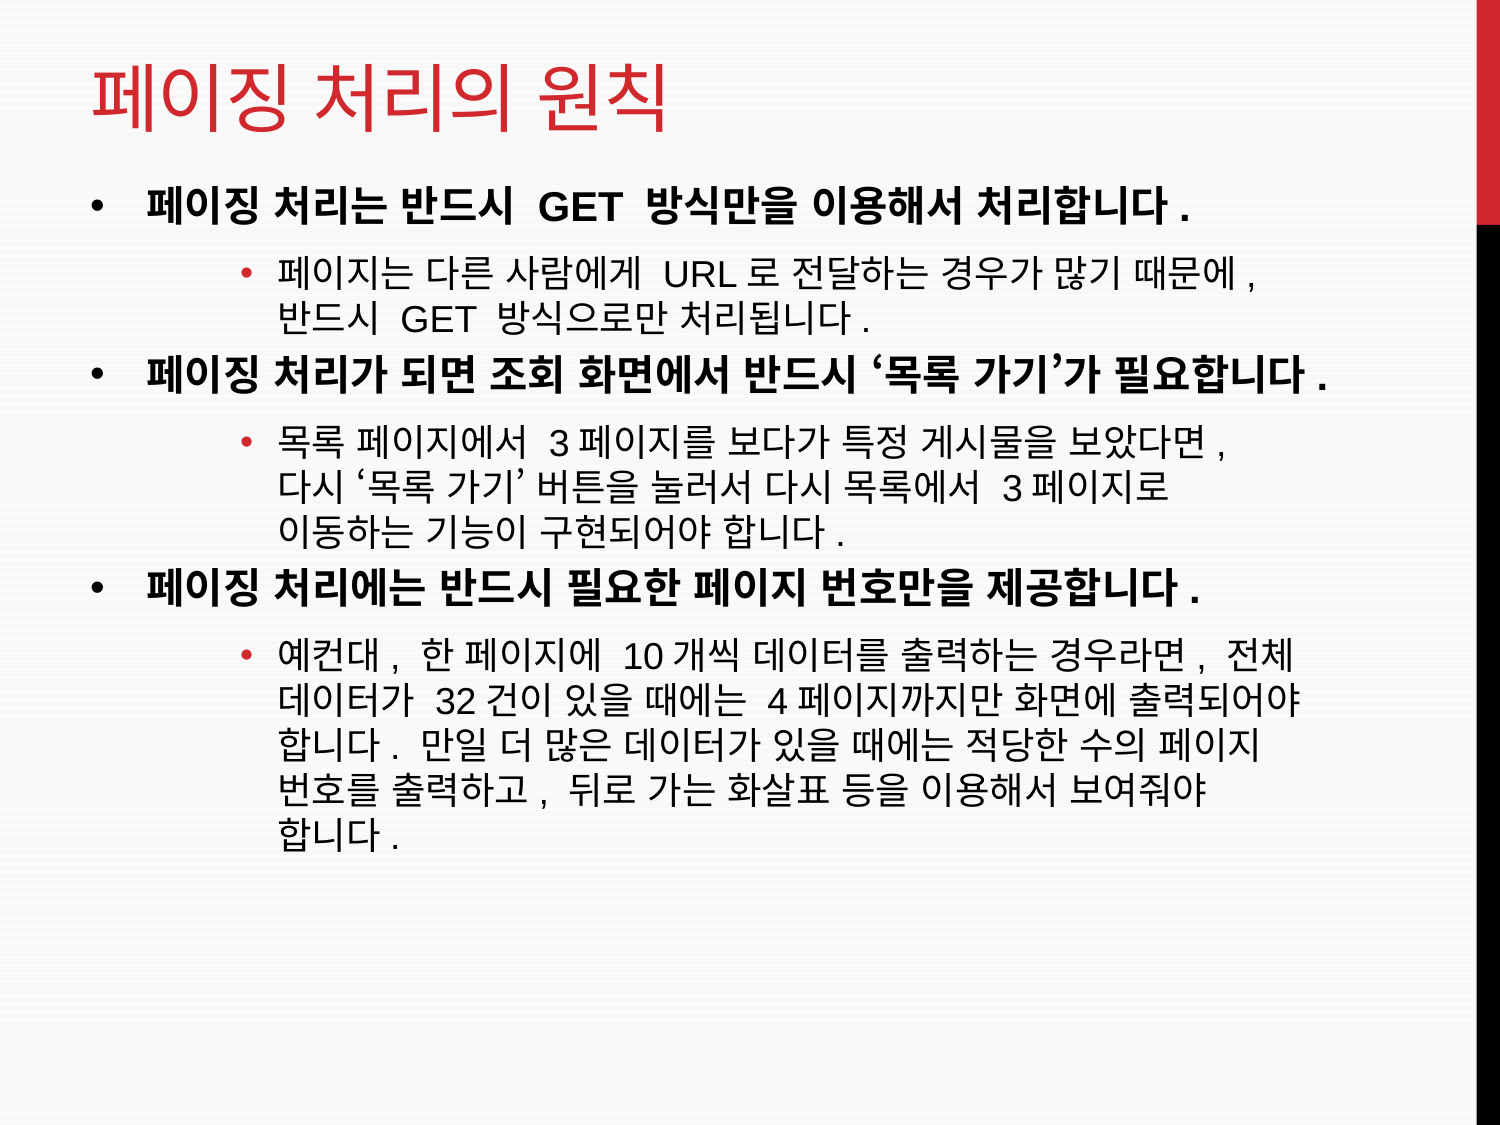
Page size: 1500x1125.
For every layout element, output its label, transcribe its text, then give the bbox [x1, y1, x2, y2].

list 페이징 처리는 반드시 GET 방식만을 이용해서 처리합니다. 페이지는 다른 사람에게 URL로 전달하는 경우가 많기 때문에, 반드시 GET 방식으로만 처리됩니다. 페이징 처리가 되면 조회 화면에서 반드시 ‘목록 가기’가 필요합니다. 목록 페이지에서 3페이지를 보다가 특정 게시물을 보았다면, 다시 ‘목록 가기’ 버튼을 눌러서 다시 목록에서 3페이지로 이동하는 기능이 구현되어야 합니다. 페이징 처리에는 반드시 필요한 페이지 번호만을 제공합니다. 예컨대, 한 페이지에 10개씩 데이터를 출력하는 경우라면, 전체 데이터가 32건이 있을 때에는 4페이지까지만 화면에 출력되어야 합니다. 만일 더 많은 데이터가 있을 때에는 적당한 수의 페이지 번호를 출력하고, 뒤로 가는 화살표 등을 이용해서 보여줘야 합니다. [75, 172, 1325, 1005]
title 페이징 처리의 원칙 [75, 25, 1329, 149]
